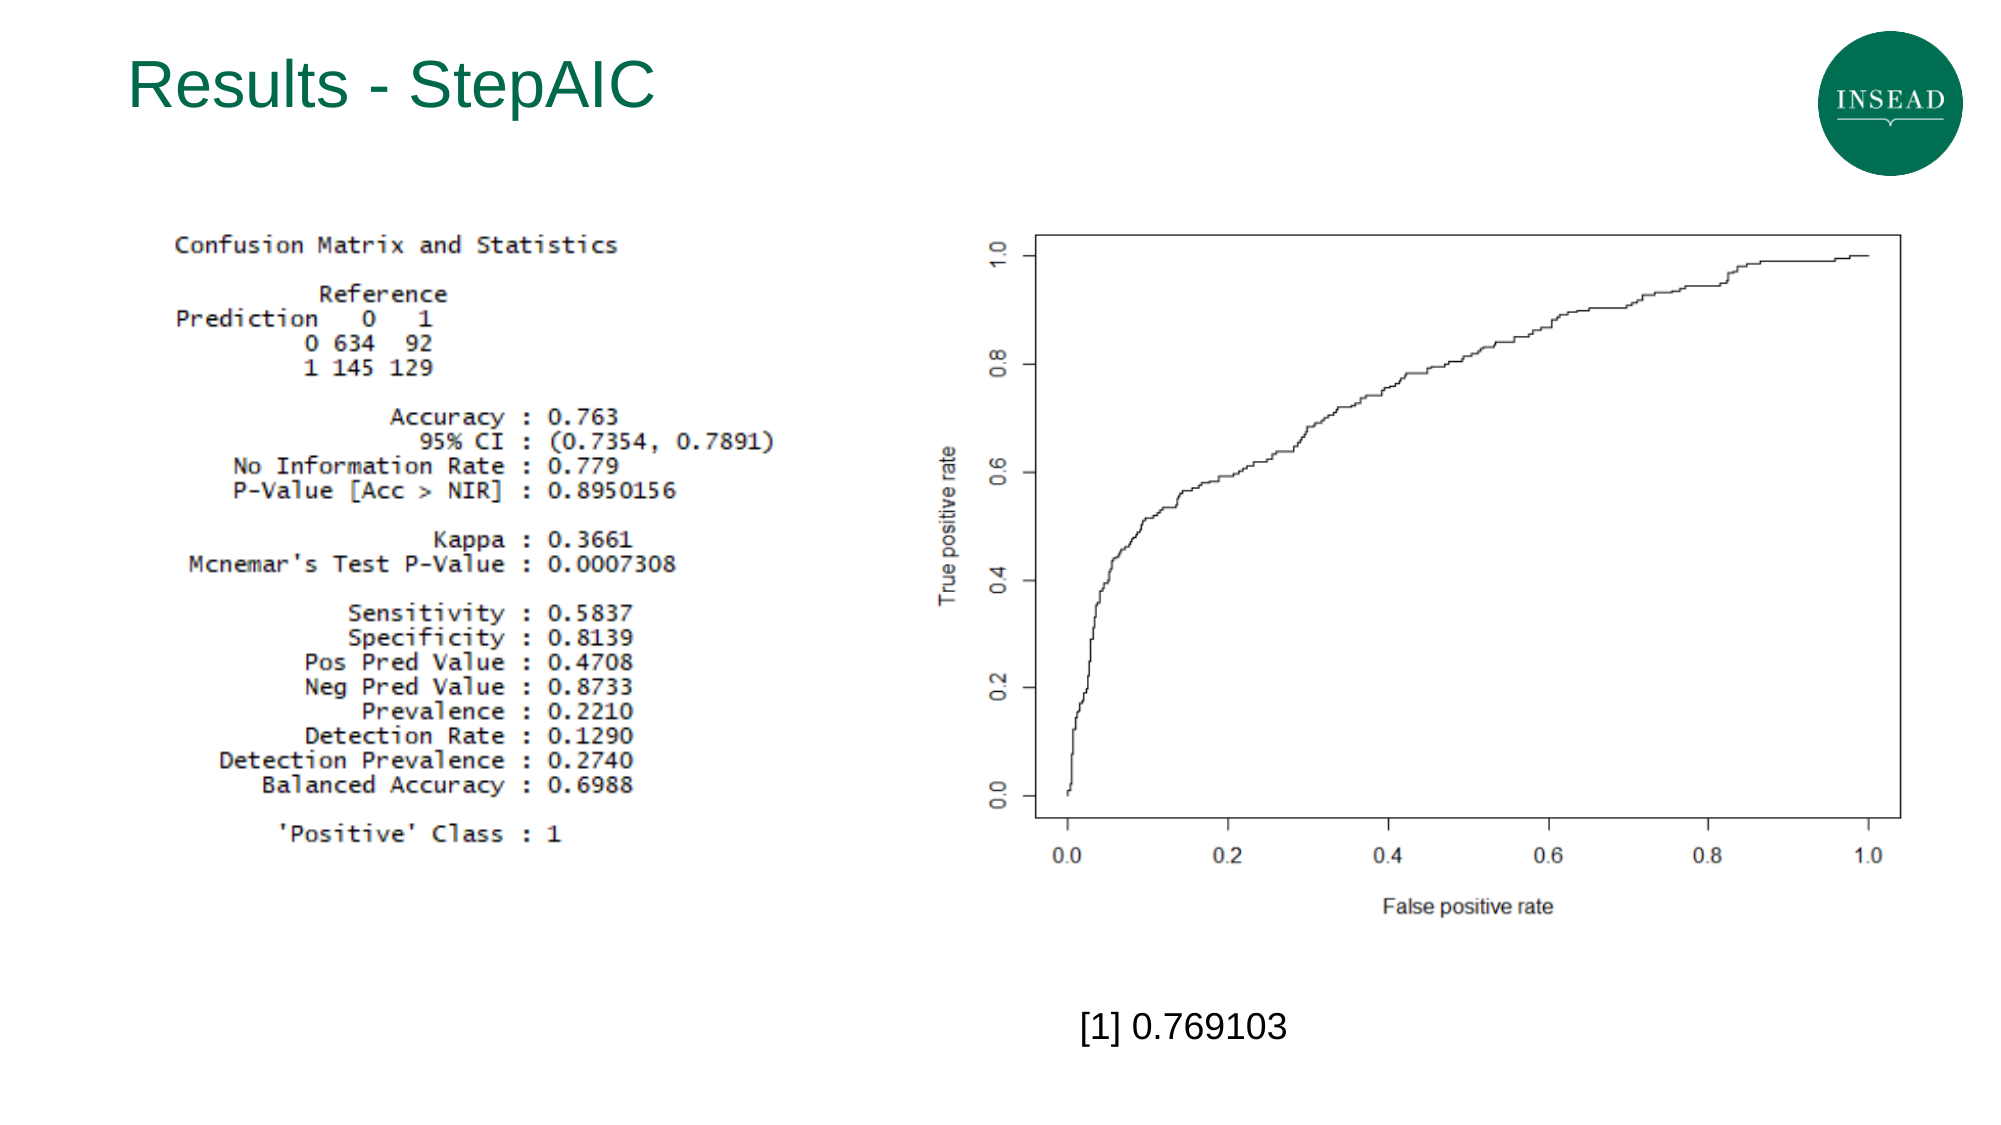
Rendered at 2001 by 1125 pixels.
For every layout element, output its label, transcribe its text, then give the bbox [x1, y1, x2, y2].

picture [162, 227, 790, 869]
title Results - StepAIC [127, 49, 1518, 204]
picture [924, 203, 1911, 926]
text_box [1] 0.769103 [1064, 994, 1303, 1055]
picture [1816, 29, 1965, 178]
